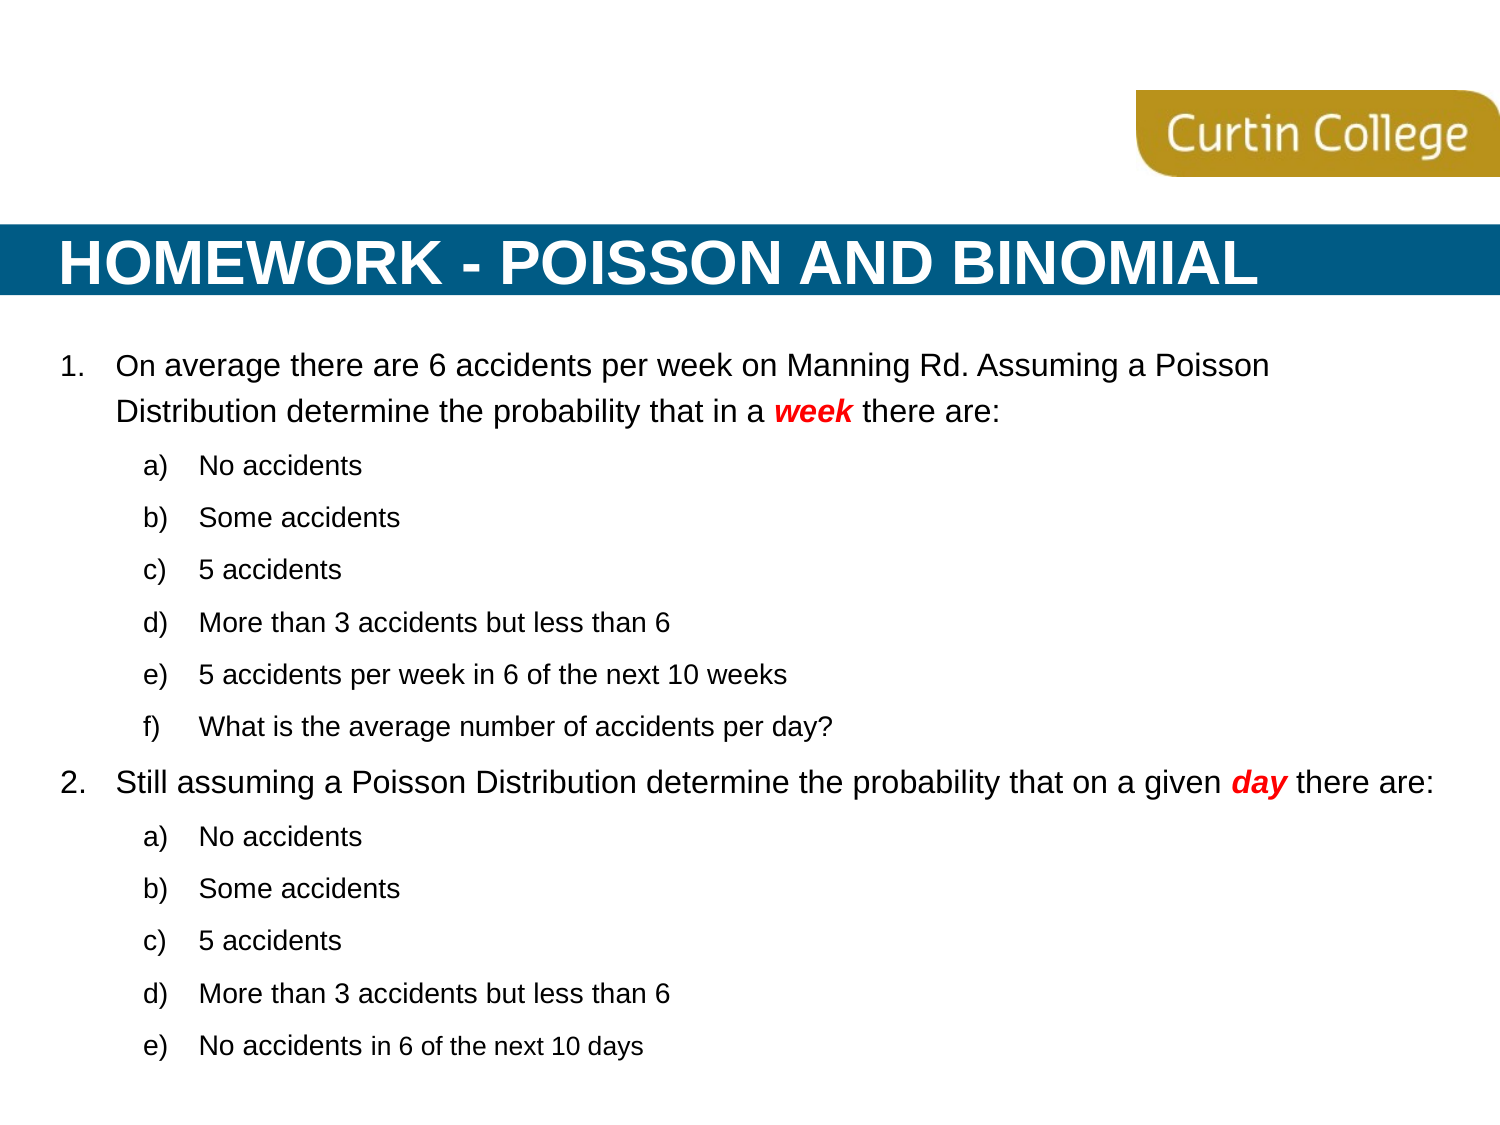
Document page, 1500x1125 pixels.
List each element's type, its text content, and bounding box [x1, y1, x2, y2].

title Homework - poisson and binomial [0, 224, 1500, 296]
picture [1136, 90, 1500, 177]
list On average there are 6 accidents per week on Manning Rd. Assuming a Poisson Distribution determine the probability that in a week there are: No accidents Some accidents 5 accidents More than 3 accidents but less than 6 5 accidents per week in 6 of the next 10 weeks What is the average number of accidents per day? Still assuming a Poisson Distribution determine the probability that on a given day there are: No accidents Some accidents 5 accidents More than 3 accidents but less than 6 No accidents in 6 of the next 10 days [45, 328, 1451, 1086]
